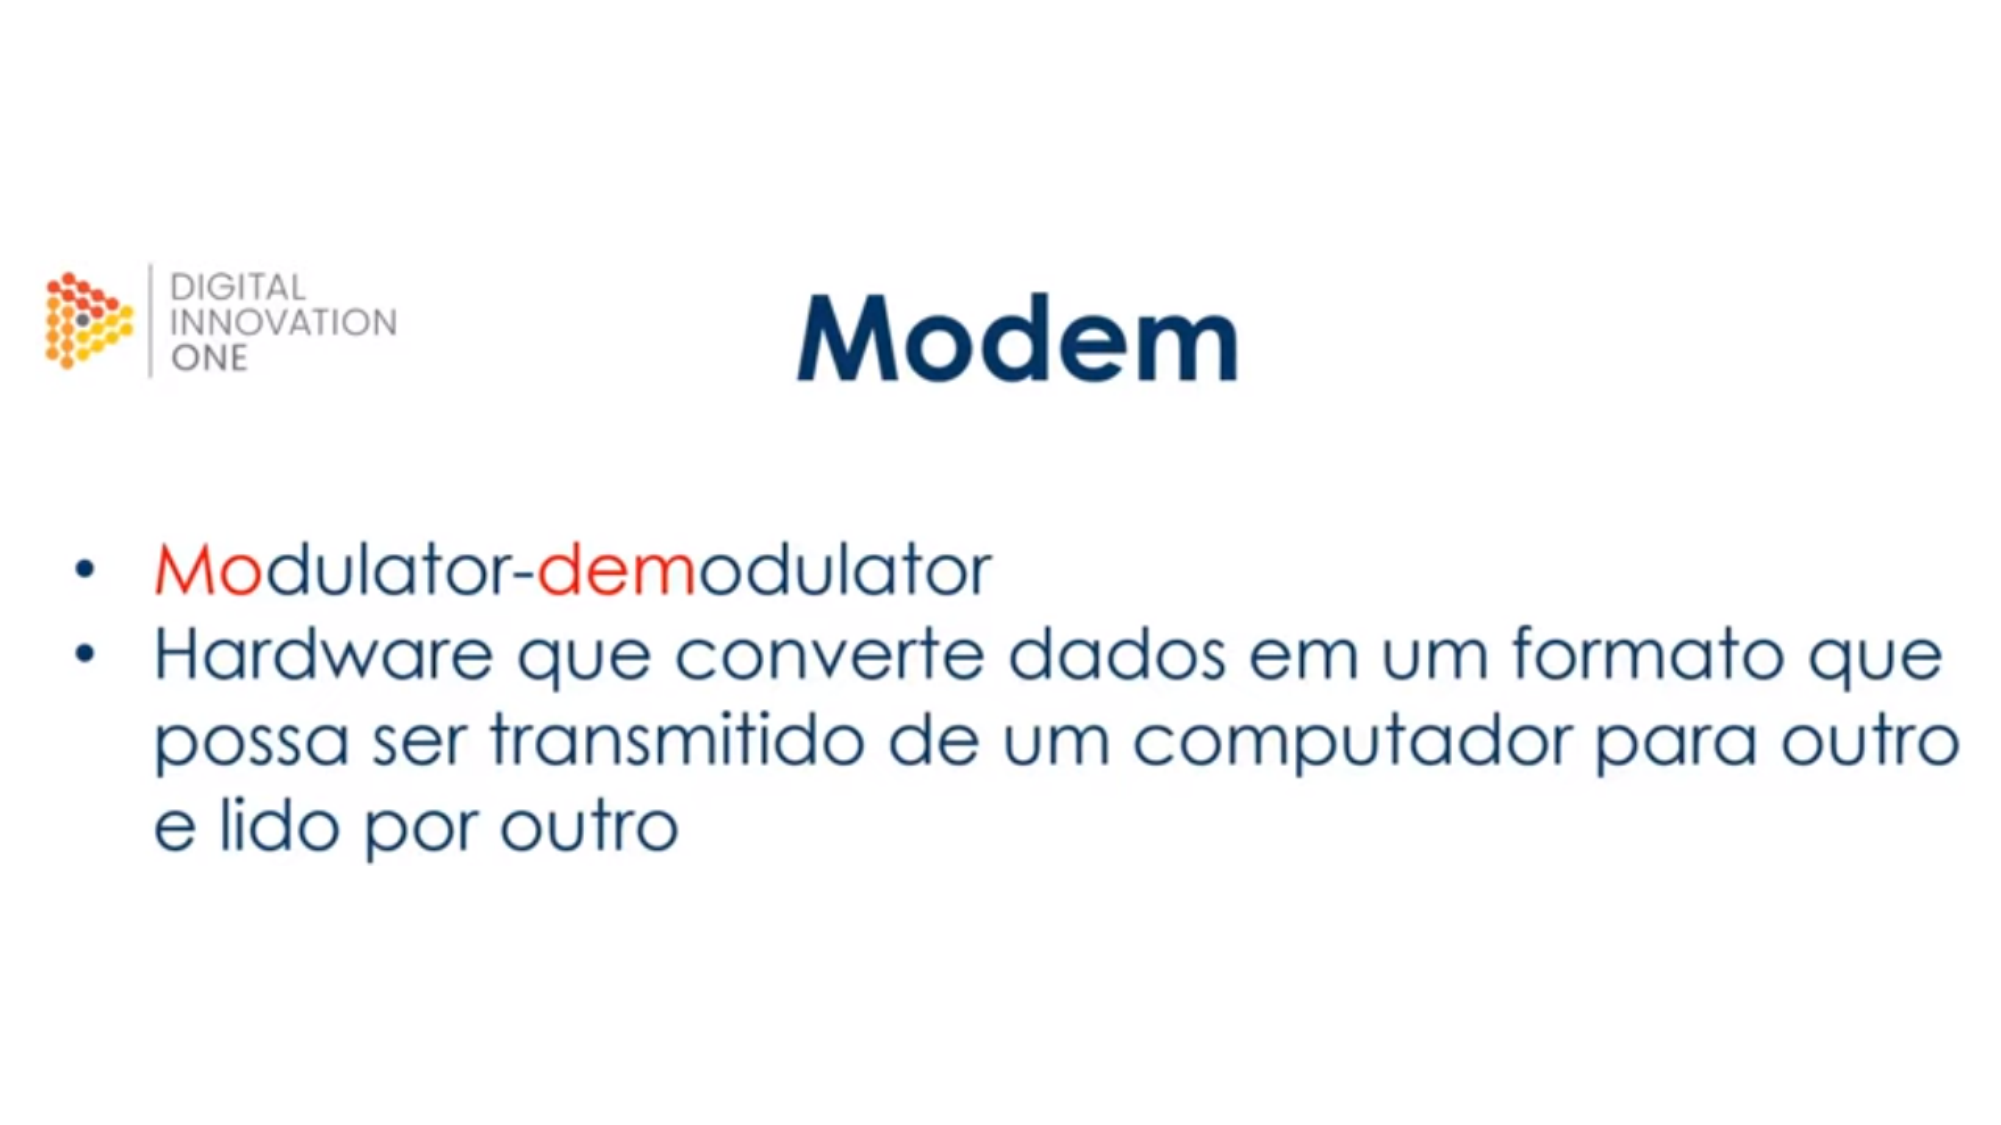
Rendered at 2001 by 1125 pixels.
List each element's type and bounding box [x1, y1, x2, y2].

picture [35, 259, 1965, 866]
